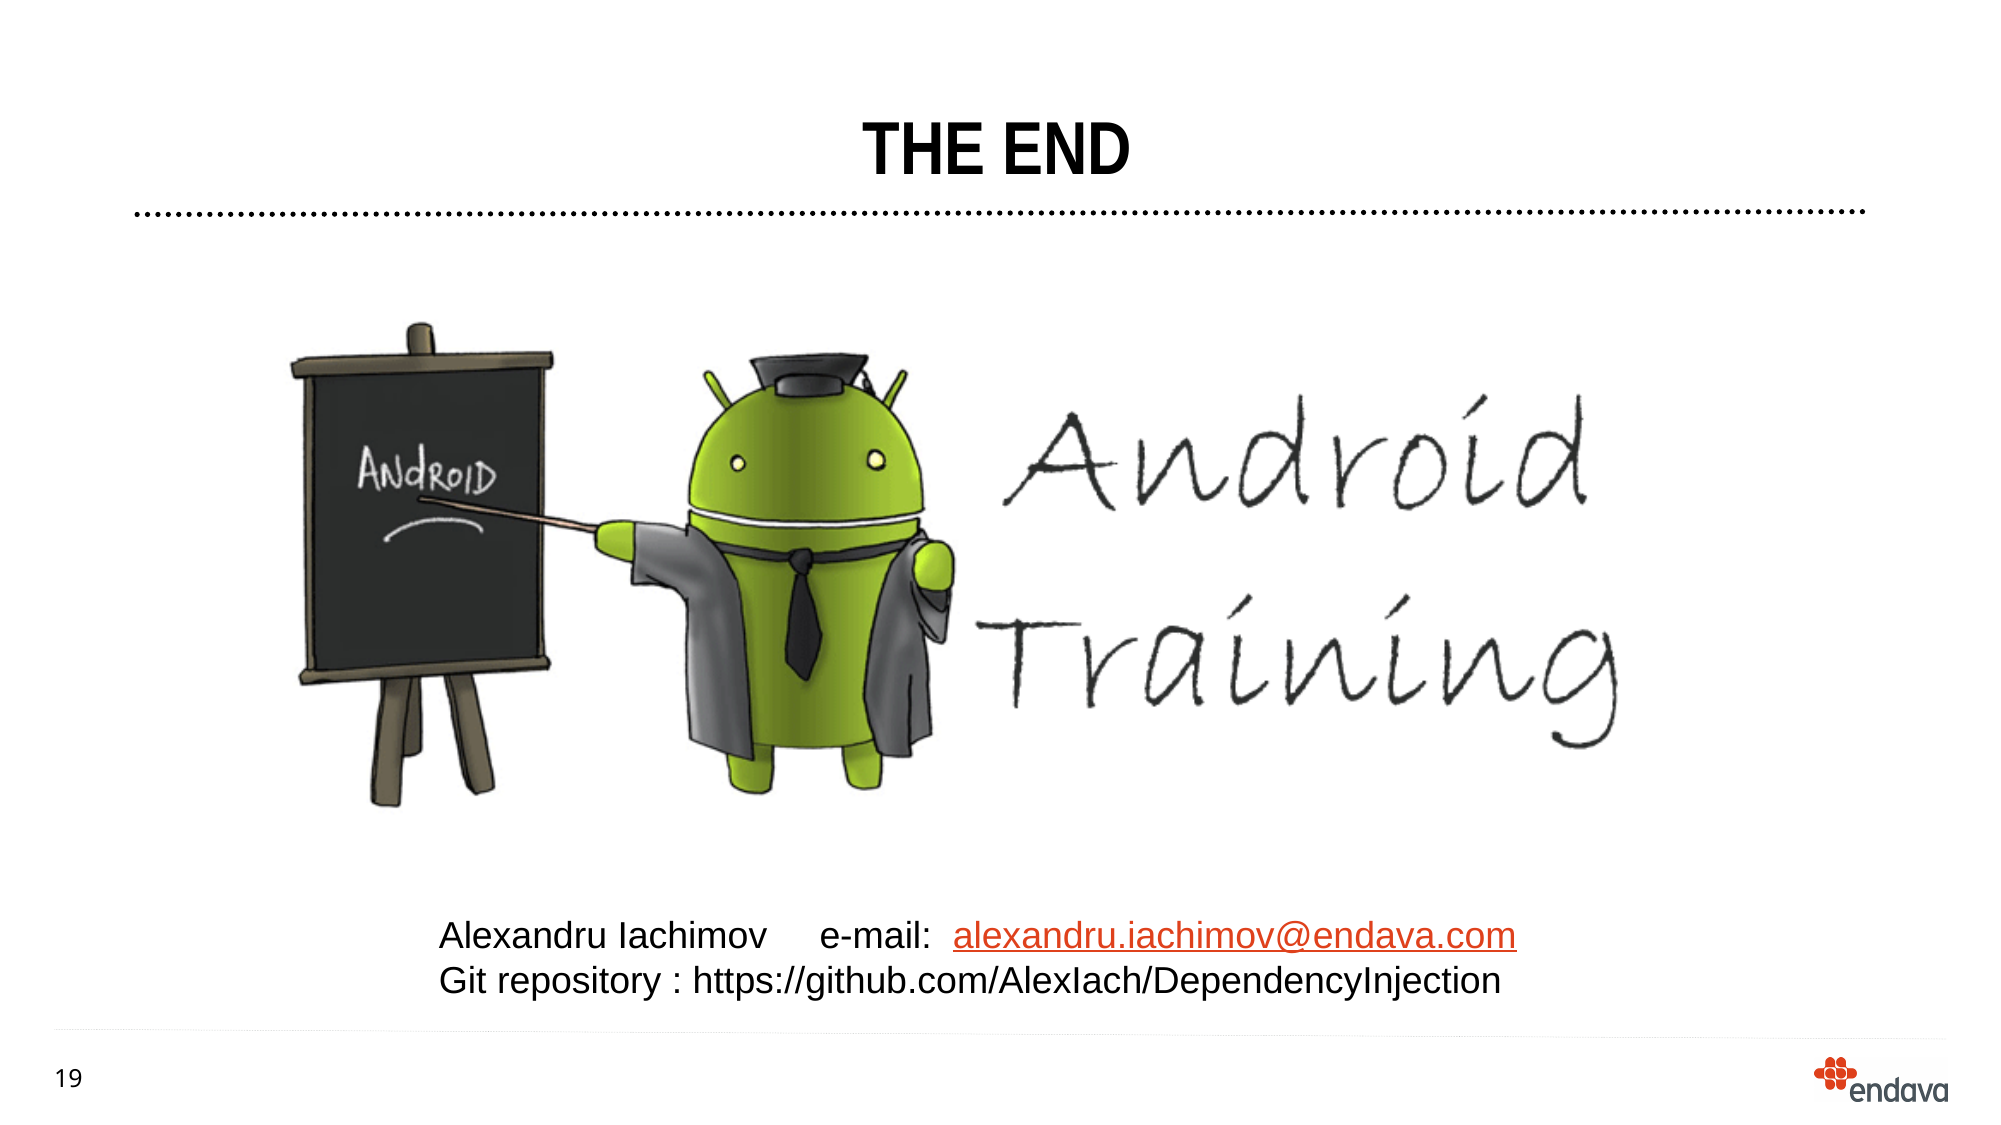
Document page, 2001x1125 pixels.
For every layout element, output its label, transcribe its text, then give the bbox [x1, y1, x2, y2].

text_box Alexandru Iachimov e-mail: alexandru.iachimov@endava.com Git repository : https://github.com/AlexIach/DependencyInjection [423, 903, 1532, 1009]
picture [1814, 1057, 1948, 1102]
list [271, 312, 1643, 827]
title The end [198, 26, 1812, 195]
